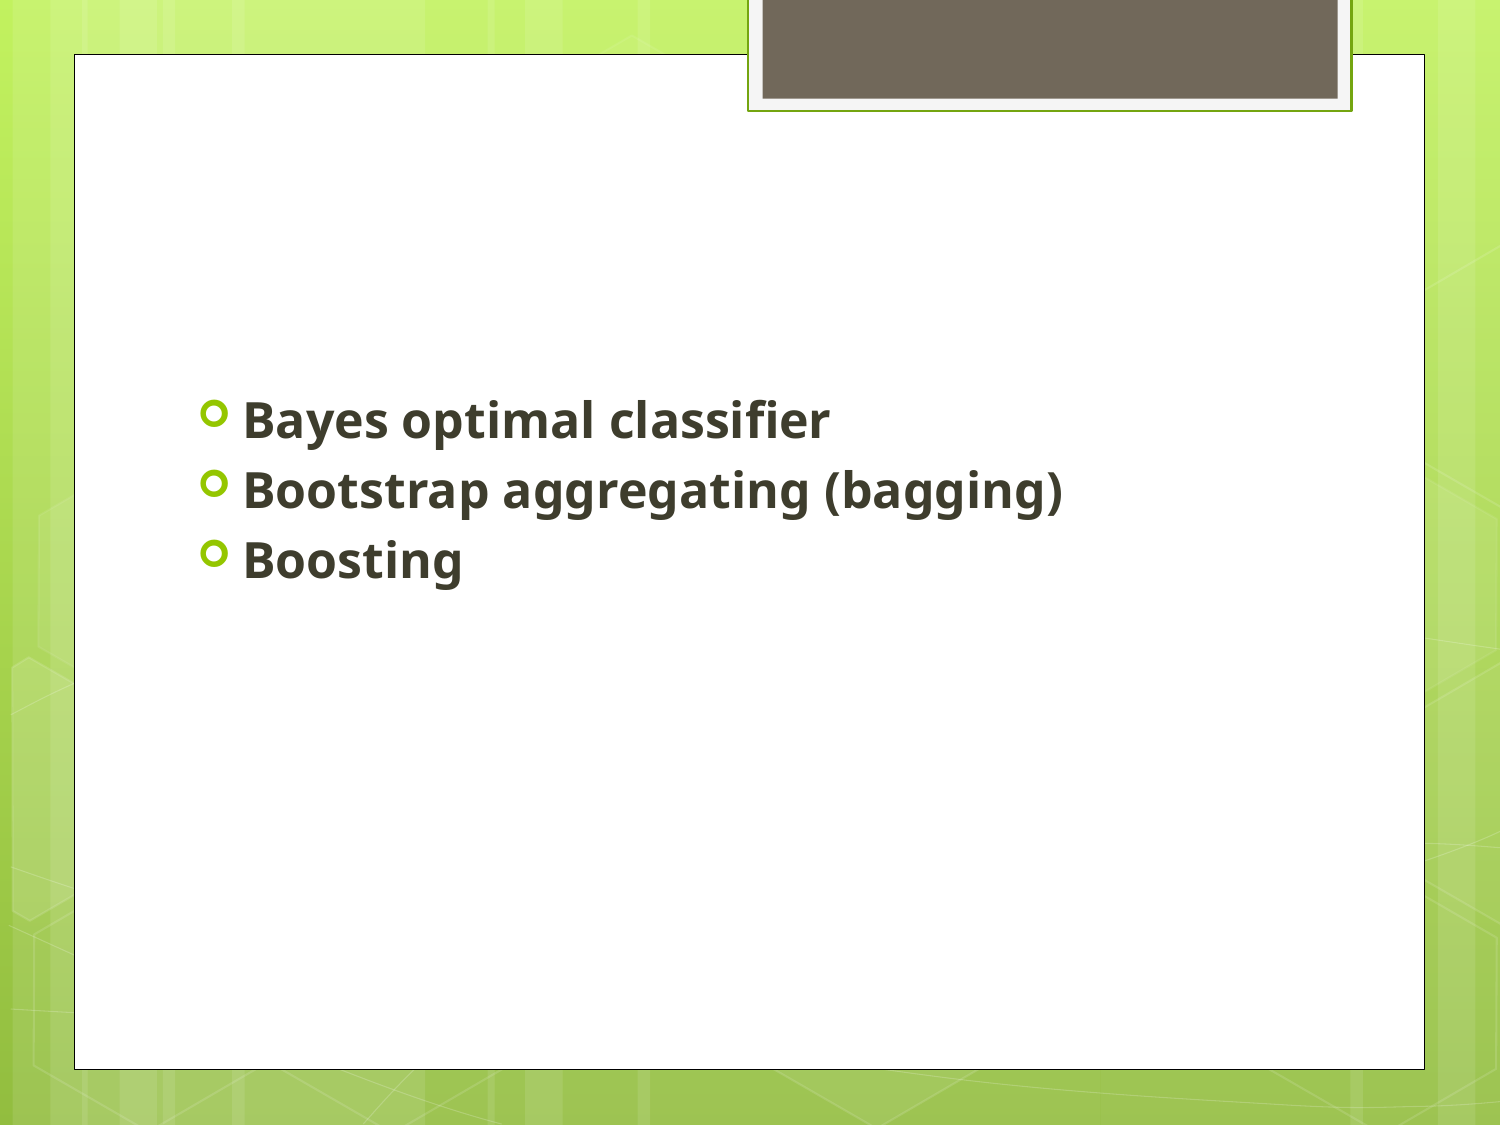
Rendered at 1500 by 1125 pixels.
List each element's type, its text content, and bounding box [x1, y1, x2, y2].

list Bayes optimal classifier Bootstrap aggregating (bagging) Boosting [171, 381, 1283, 957]
